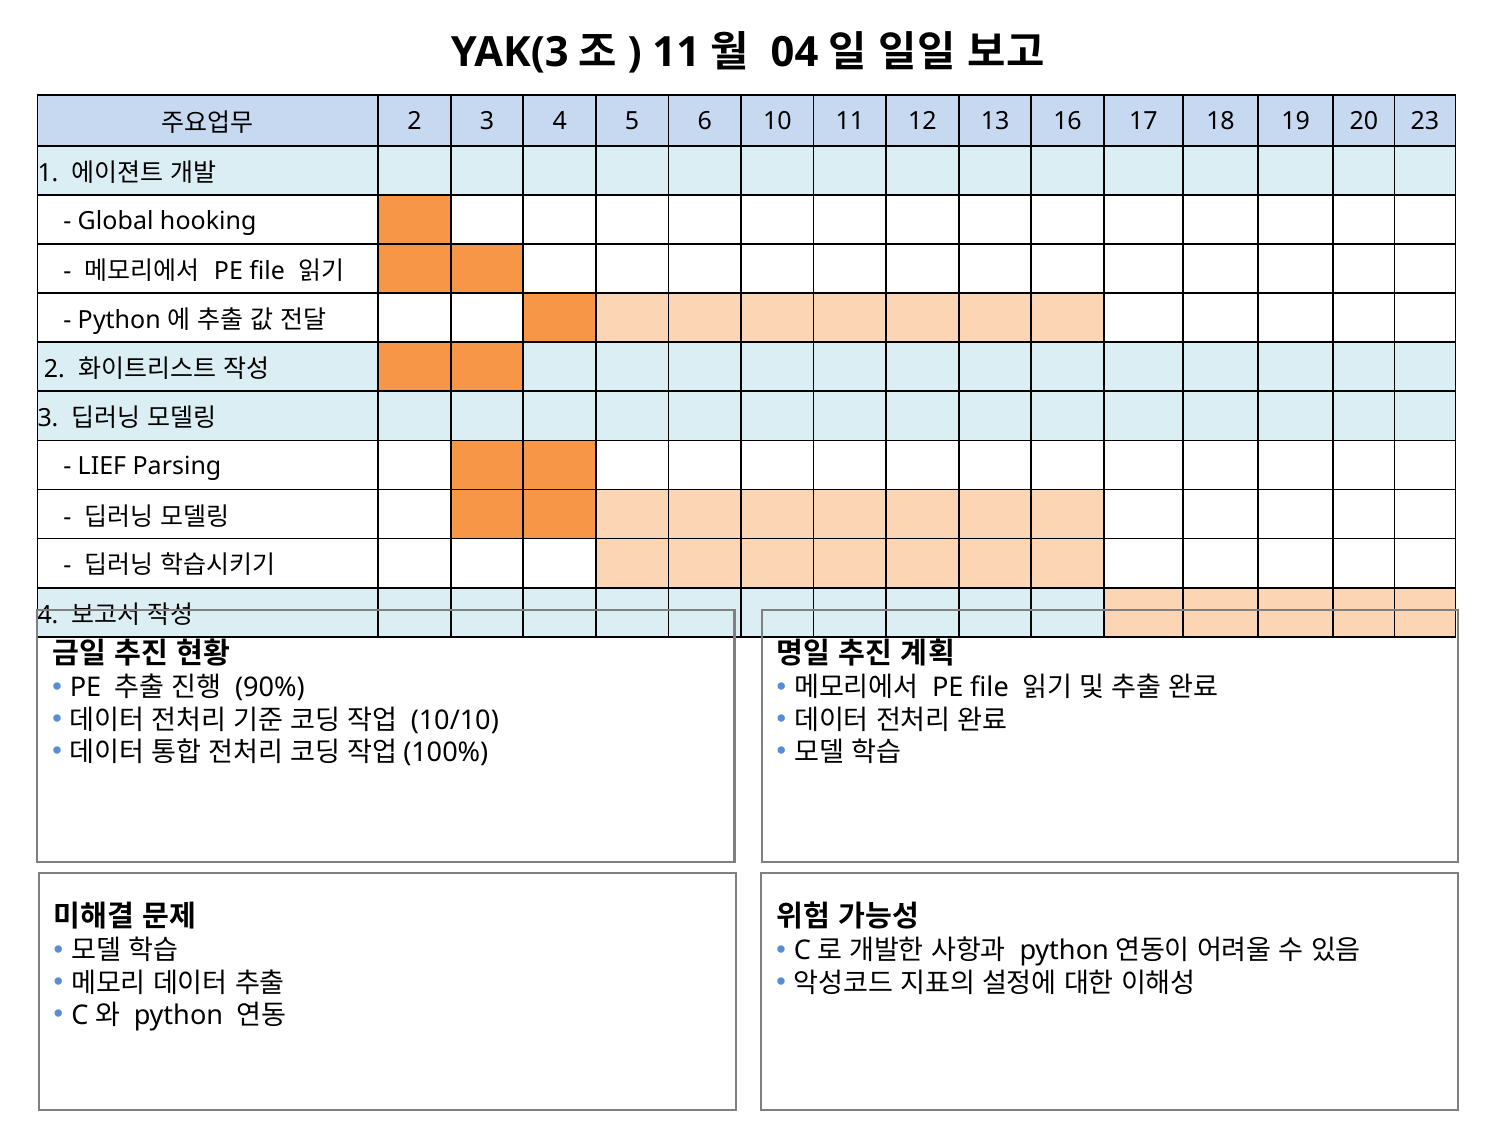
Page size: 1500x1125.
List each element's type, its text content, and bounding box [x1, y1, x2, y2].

table_cell [379, 441, 450, 489]
table_cell [597, 589, 668, 609]
table_cell [379, 147, 450, 194]
table_cell [1259, 441, 1332, 489]
table_cell [669, 539, 740, 587]
table_cell [524, 392, 595, 440]
table_cell [887, 343, 958, 390]
table_cell [814, 490, 885, 538]
table_cell [814, 441, 885, 489]
table_cell [524, 539, 595, 587]
table_cell [1395, 294, 1455, 341]
table_cell - Global hooking [38, 196, 377, 243]
table_cell [669, 343, 740, 390]
table_cell [1334, 343, 1394, 390]
table_cell [452, 196, 522, 243]
table_cell [1184, 589, 1257, 609]
table_cell [742, 490, 813, 538]
table_cell [1395, 245, 1455, 292]
table_cell [452, 539, 522, 587]
table_cell [1032, 147, 1103, 194]
table_cell [669, 589, 740, 636]
table_cell [379, 294, 450, 341]
table_cell [814, 245, 885, 292]
table_cell [1259, 392, 1332, 440]
table_cell [1395, 490, 1455, 538]
table_header 4 [524, 96, 595, 145]
table_cell [1259, 343, 1332, 390]
table_cell [452, 490, 522, 538]
table_header 주요업무 [38, 96, 377, 145]
table_cell - 딥러닝 모델링 [38, 490, 377, 538]
table_cell [379, 196, 450, 243]
table_cell - Python에 추출 값 전달 [38, 294, 377, 341]
table_cell [597, 343, 668, 390]
table_cell [887, 392, 958, 440]
table_cell [1334, 294, 1394, 341]
table_cell [1259, 589, 1332, 609]
table_cell [1395, 392, 1455, 440]
table_cell [1105, 343, 1182, 390]
table_cell [1334, 392, 1394, 440]
table_cell [524, 441, 595, 489]
table_header 23 [1395, 96, 1455, 145]
table_header 5 [597, 96, 668, 145]
table_cell [814, 392, 885, 440]
table_cell [669, 196, 740, 243]
table_cell [1259, 539, 1332, 587]
table_cell [1184, 343, 1257, 390]
table_cell - LIEF Parsing [38, 441, 377, 489]
table_cell [524, 245, 595, 292]
table_cell [887, 196, 958, 243]
table_cell [1032, 196, 1103, 243]
table_cell [960, 589, 1030, 609]
table_cell [1259, 490, 1332, 538]
table_cell [379, 589, 450, 609]
table_cell [887, 490, 958, 538]
table_cell [742, 147, 813, 194]
table_cell [1032, 490, 1103, 538]
table_cell [1259, 245, 1332, 292]
table_cell [1334, 441, 1394, 489]
table_cell [452, 147, 522, 194]
table_cell [1184, 441, 1257, 489]
table_header 17 [1105, 96, 1182, 145]
table_cell [742, 589, 813, 636]
table_cell [960, 196, 1030, 243]
table_cell [524, 294, 595, 341]
table_cell [1032, 392, 1103, 440]
table_cell [1395, 441, 1455, 489]
table_cell [379, 539, 450, 587]
table_cell [1105, 490, 1182, 538]
table_cell [742, 441, 813, 489]
table_cell [960, 294, 1030, 341]
table_cell - 딥러닝 학습시키기 [38, 539, 377, 587]
table_cell [452, 441, 522, 489]
table_cell [597, 441, 668, 489]
table_cell [814, 196, 885, 243]
table_cell [1105, 392, 1182, 440]
table_cell [1105, 147, 1182, 194]
table_cell [1259, 294, 1332, 341]
table_cell [597, 294, 668, 341]
table_header 3 [452, 96, 522, 145]
table_cell [524, 490, 595, 538]
table_cell [1259, 196, 1332, 243]
table_cell [1184, 392, 1257, 440]
table_cell [1105, 441, 1182, 489]
table_cell [1184, 539, 1257, 587]
table_cell 3. 딥러닝 모델링 [38, 392, 377, 440]
table_cell [960, 490, 1030, 538]
table_cell [669, 294, 740, 341]
table_cell 2. 화이트리스트 작성 [38, 343, 377, 390]
table_cell [597, 392, 668, 440]
table_cell [960, 441, 1030, 489]
table_cell [1184, 490, 1257, 538]
table_cell [669, 490, 740, 538]
table_cell - 메모리에서 PE file 읽기 [38, 245, 377, 292]
table_cell [960, 147, 1030, 194]
table_cell [742, 294, 813, 341]
table_cell [814, 343, 885, 390]
table_cell [379, 490, 450, 538]
table_cell [597, 196, 668, 243]
table_cell [887, 441, 958, 489]
table_header 19 [1259, 96, 1332, 145]
table_cell [1395, 343, 1455, 390]
table_cell [597, 539, 668, 587]
table_cell [1184, 294, 1257, 341]
table_cell [452, 589, 522, 609]
table_cell [669, 441, 740, 489]
table_header 6 [669, 96, 740, 145]
table_cell [452, 392, 522, 440]
table_cell [1032, 294, 1103, 341]
text_box YAK(3조) 11월 04일 일일 보고 [35, 6, 1461, 92]
table_cell [742, 392, 813, 440]
table_cell [524, 343, 595, 390]
table_cell [524, 196, 595, 243]
table_cell [669, 392, 740, 440]
table_cell [887, 147, 958, 194]
table_cell [597, 245, 668, 292]
table_cell [814, 539, 885, 587]
table_cell [1334, 490, 1394, 538]
table_cell [814, 589, 885, 609]
table_cell [1395, 196, 1455, 243]
table_header 2 [379, 96, 450, 145]
table_cell [1334, 589, 1394, 609]
table_cell [524, 147, 595, 194]
table_header 18 [1184, 96, 1257, 145]
table_cell [1334, 539, 1394, 587]
table_cell [1395, 147, 1455, 194]
table_cell [1334, 245, 1394, 292]
table_cell [669, 147, 740, 194]
table_cell [452, 294, 522, 341]
table_cell [960, 392, 1030, 440]
table_cell [597, 490, 668, 538]
table_cell [814, 147, 885, 194]
table_header 20 [1334, 96, 1394, 145]
table_cell [742, 539, 813, 587]
table_cell [887, 245, 958, 292]
table_cell [1032, 539, 1103, 587]
table_cell [1105, 589, 1182, 609]
text_box 미해결 문제 모델 학습 메모리 데이터 추출 C와 python 연동 [38, 872, 737, 1110]
table_cell [1184, 147, 1257, 194]
table_cell [379, 392, 450, 440]
table_cell [1334, 196, 1394, 243]
table_cell [1184, 196, 1257, 243]
table_cell [597, 147, 668, 194]
table_cell [1032, 589, 1103, 609]
table_header 13 [960, 96, 1030, 145]
table_cell [1105, 245, 1182, 292]
table_cell [524, 589, 595, 609]
table_cell [1184, 245, 1257, 292]
table_cell [1395, 589, 1455, 609]
table_cell [742, 245, 813, 292]
text_box 위험 가능성 C로 개발한 사항과 python연동이 어려울 수 있음 악성코드 지표의 설정에 대한 이해성 [761, 872, 1458, 1110]
table_cell 1. 에이젼트 개발 [38, 147, 377, 194]
table_cell [1395, 539, 1455, 587]
table_header 10 [742, 96, 813, 145]
table_cell [379, 343, 450, 390]
table_cell [887, 294, 958, 341]
table_cell [1105, 294, 1182, 341]
table_cell [1259, 147, 1332, 194]
table_cell [960, 539, 1030, 587]
table_cell [1334, 147, 1394, 194]
table_cell [1032, 245, 1103, 292]
table_cell [742, 196, 813, 243]
table_cell [1105, 539, 1182, 587]
text_box 명일 추진 계획 메모리에서 PE file 읽기 및 추출 완료 데이터 전처리 완료 모델 학습 [761, 609, 1458, 862]
table_cell [960, 343, 1030, 390]
table_cell [379, 245, 450, 292]
table_cell [887, 589, 958, 609]
table_header 16 [1032, 96, 1103, 145]
table_cell [452, 245, 522, 292]
table_cell [669, 245, 740, 292]
table_header 11 [814, 96, 885, 145]
table_cell [452, 343, 522, 390]
table_cell [1032, 343, 1103, 390]
table_header 12 [887, 96, 958, 145]
table_cell [1105, 196, 1182, 243]
table_cell 4. 보고서 작성 [38, 589, 377, 609]
table_cell [1032, 441, 1103, 489]
table_cell [742, 343, 813, 390]
table_cell [887, 539, 958, 587]
text_box 금일 추진 현황 PE 추출 진행 (90%) 데이터 전처리 기준 코딩 작업 (10/10) 데이터 통합 전처리 코딩 작업(100%) [37, 609, 735, 862]
table_cell [960, 245, 1030, 292]
table_cell [814, 294, 885, 341]
